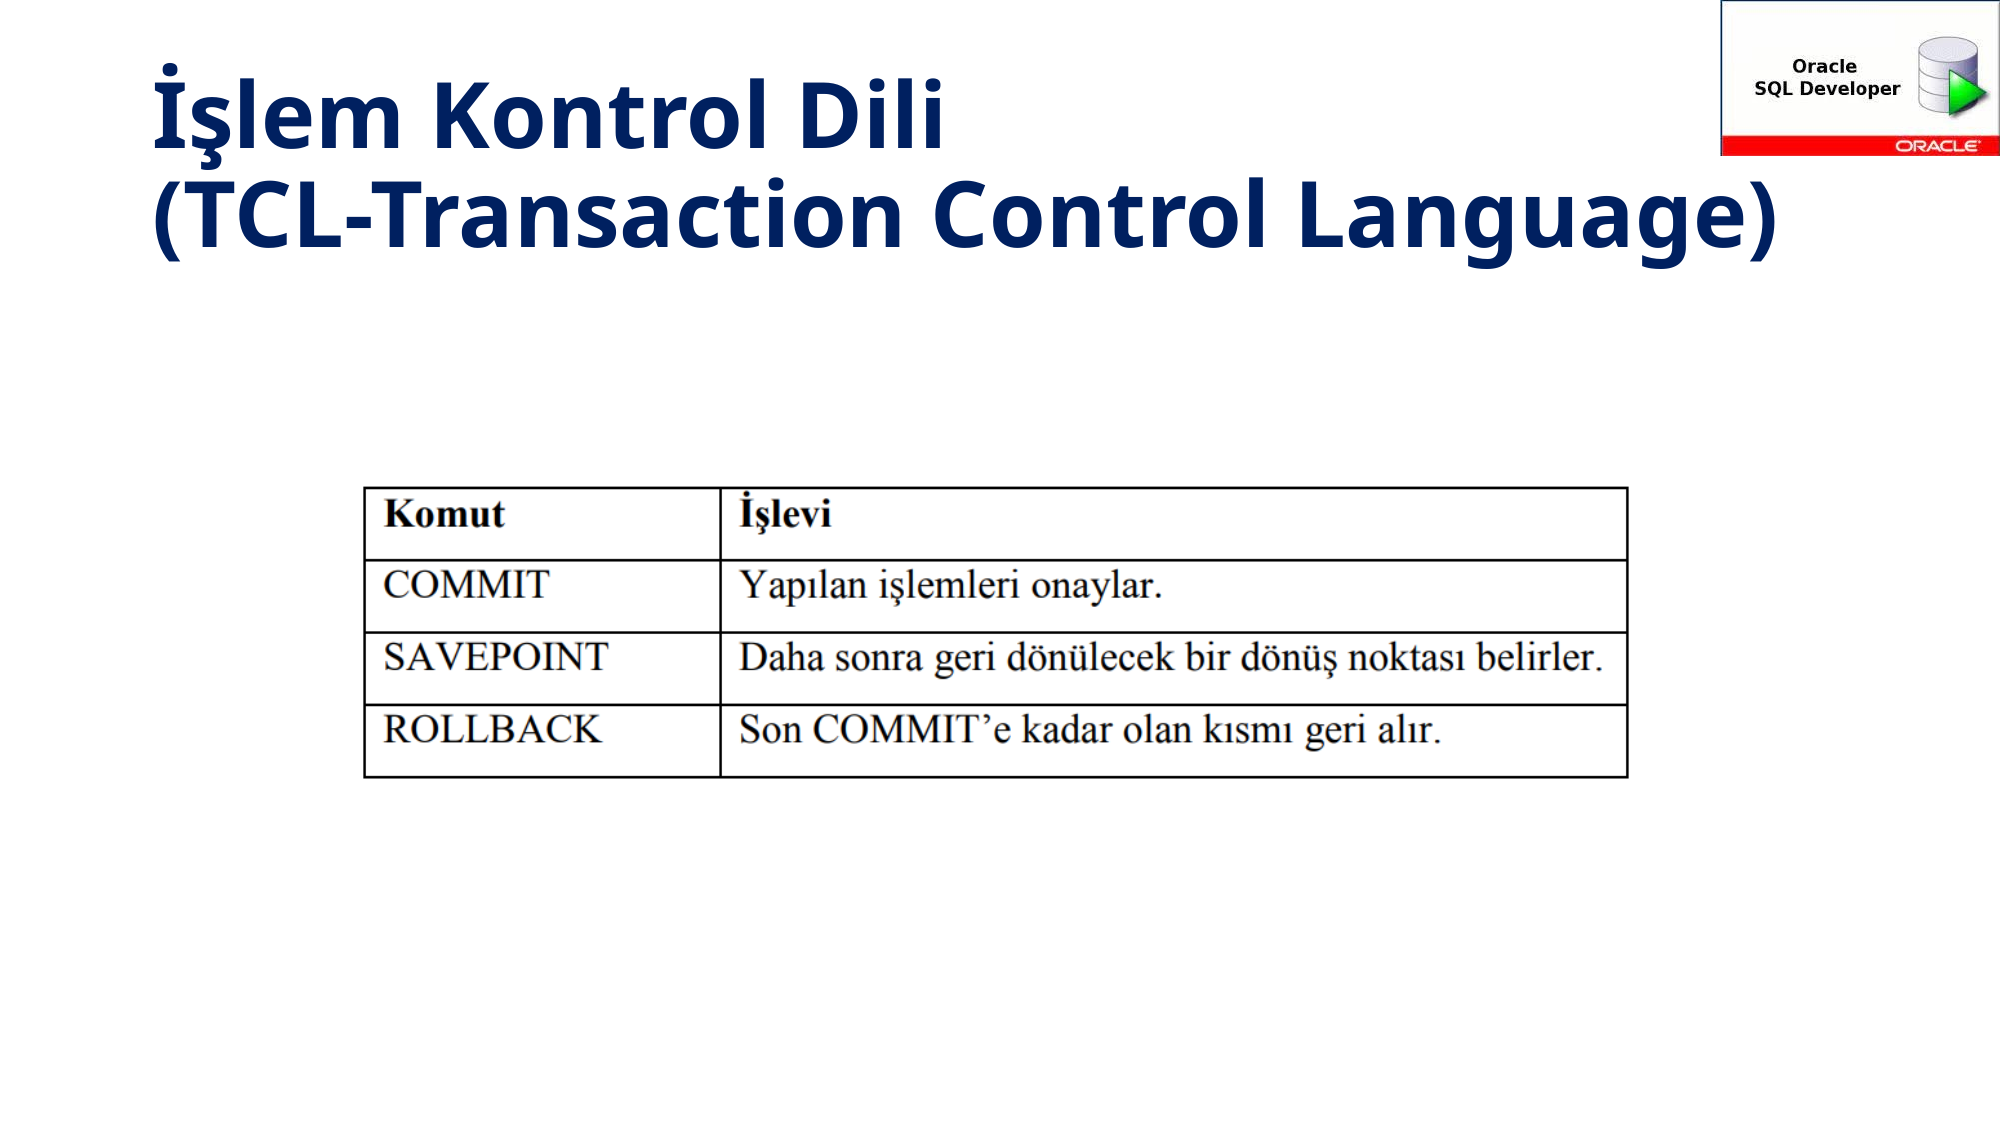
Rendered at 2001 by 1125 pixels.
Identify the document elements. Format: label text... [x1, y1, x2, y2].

picture [1720, 0, 2000, 156]
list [357, 470, 1643, 790]
title İşlem Kontrol Dili (TCL-Transaction Control Language) [137, 59, 1863, 278]
